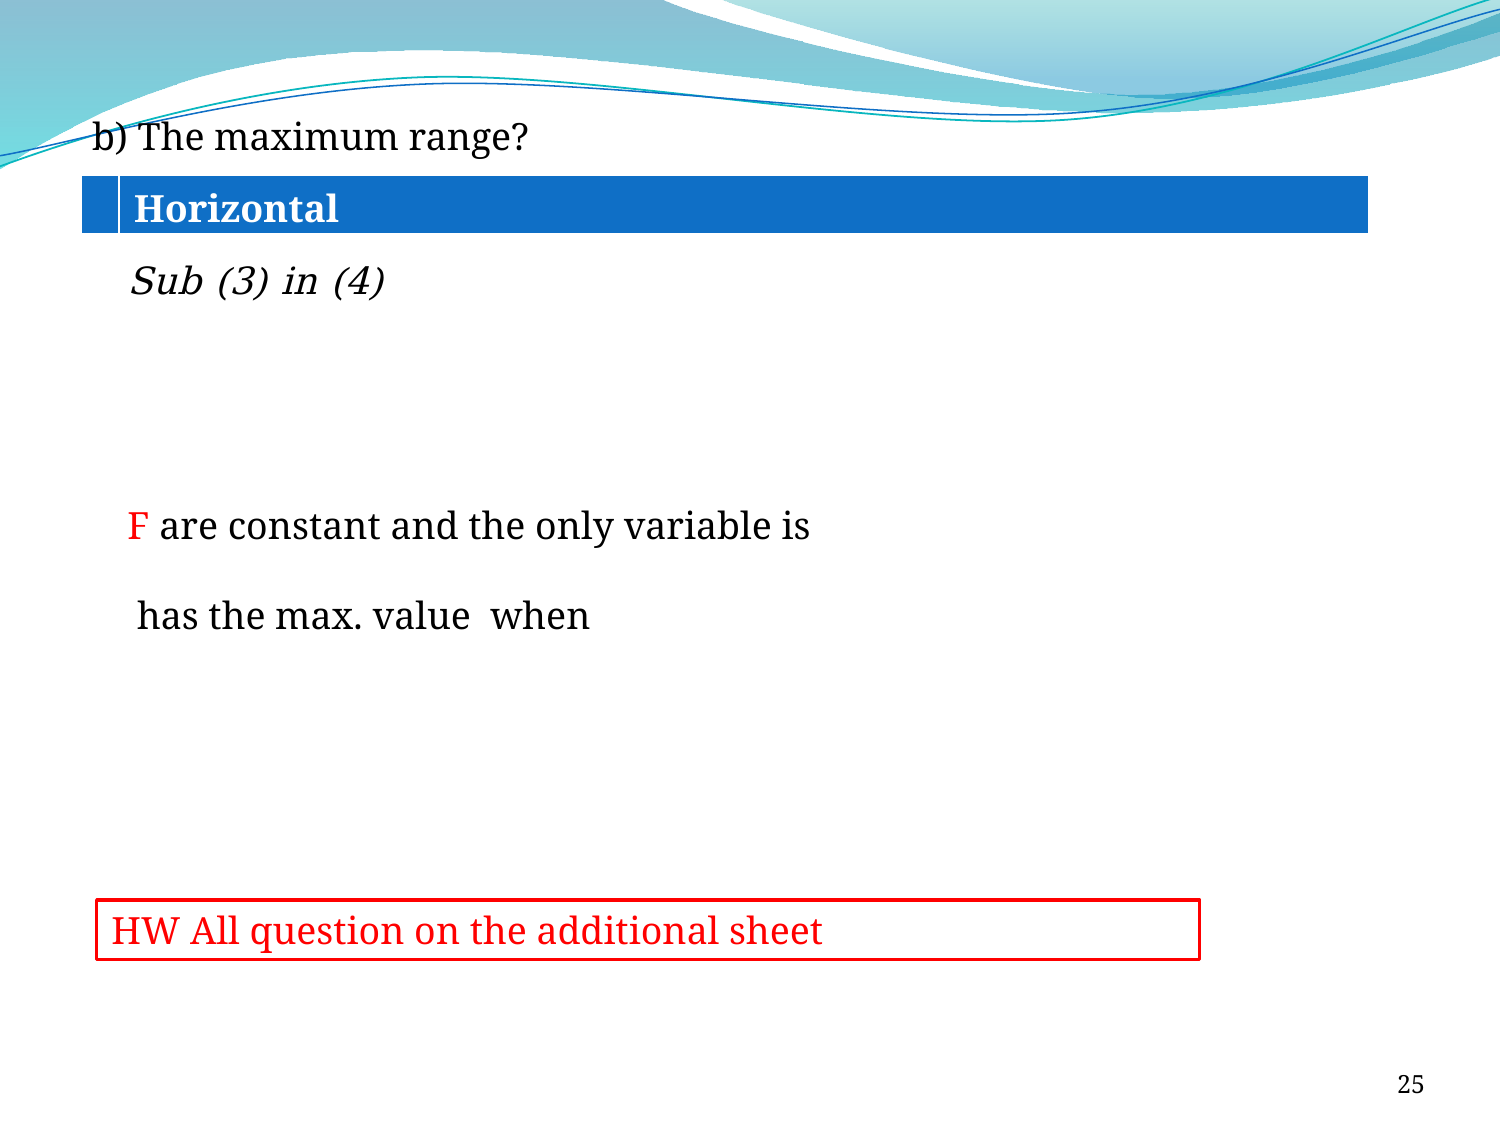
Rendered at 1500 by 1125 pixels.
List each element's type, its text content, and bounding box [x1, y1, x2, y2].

slide_number 25 [1299, 1042, 1425, 1103]
table_header [82, 176, 118, 233]
text_box HW All question on the additional sheet [96, 899, 1200, 960]
text_box b) The maximum range? [77, 105, 545, 165]
table_header Horizontal [120, 176, 1368, 233]
